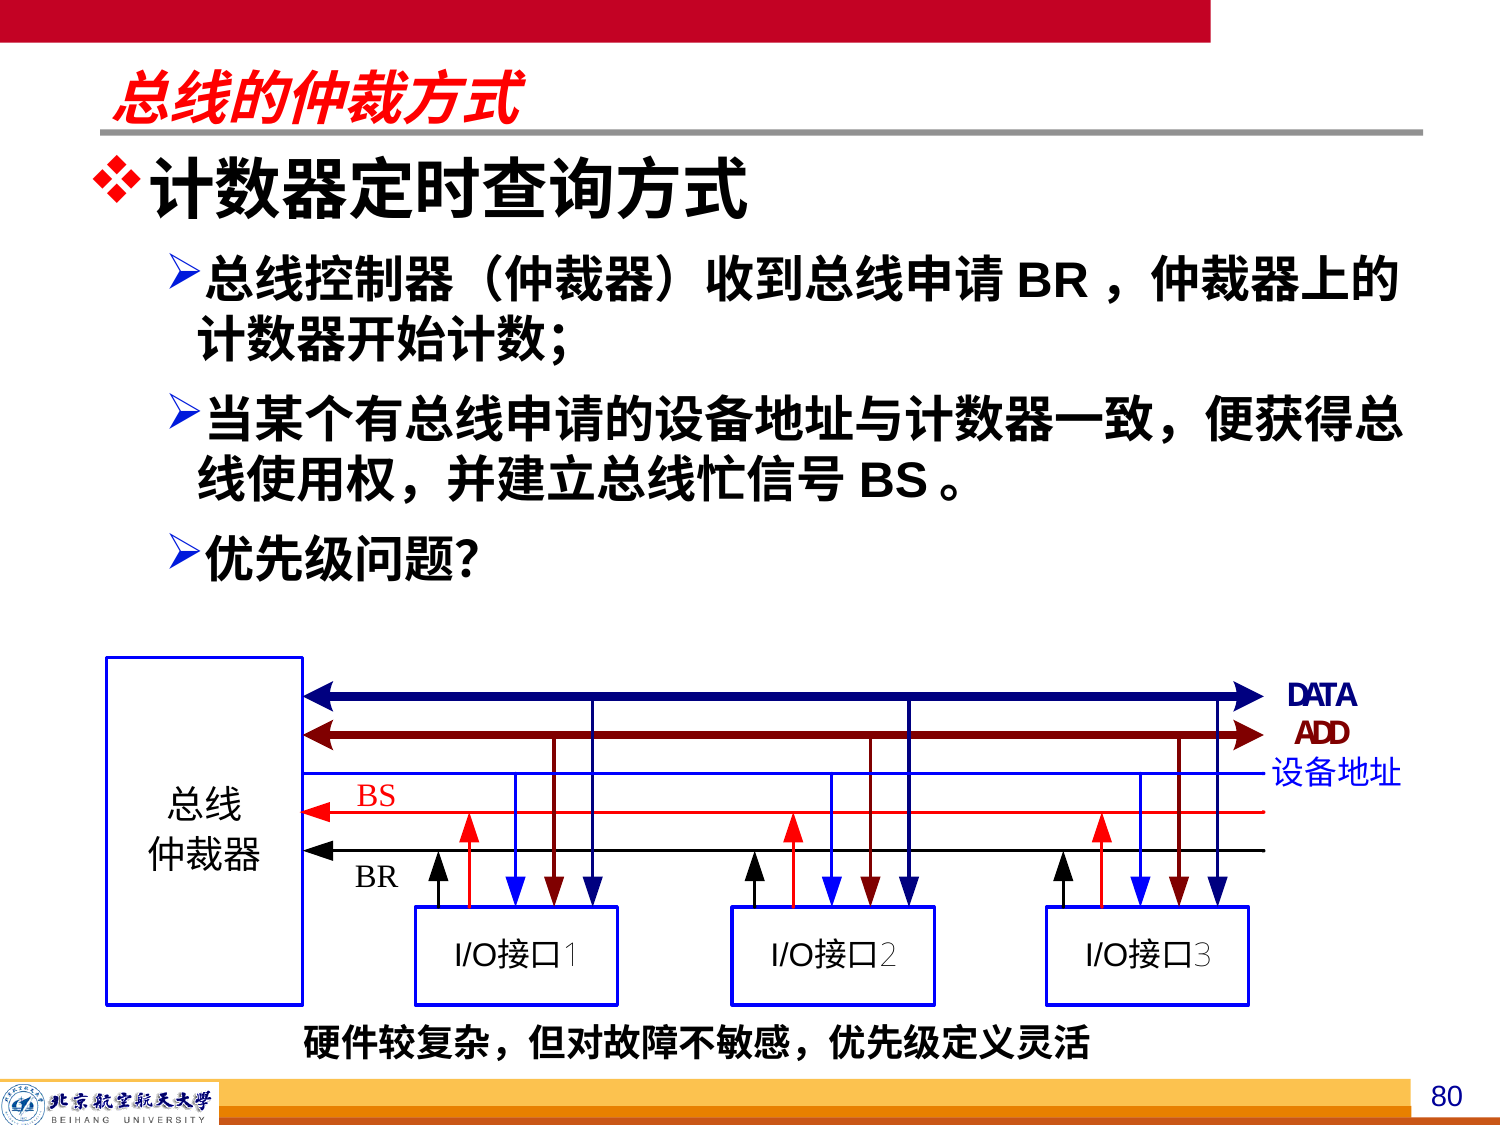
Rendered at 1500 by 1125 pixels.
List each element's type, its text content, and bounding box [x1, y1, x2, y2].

text_box 硬件较复杂，但对故障不敏感，优先级定义灵活 [289, 1021, 1294, 1072]
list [100, 651, 1424, 1012]
list 计数器定时查询方式 总线控制器（仲裁器）收到总线申请BR，仲裁器上的计数器开始计数； 当某个有总线申请的设备地址与计数器一致，便获得总线使用权，并建立总线忙信号BS。 优先级问题？ [76, 137, 1435, 614]
picture [0, 1082, 219, 1125]
title 总线的仲裁方式 [100, 66, 963, 136]
